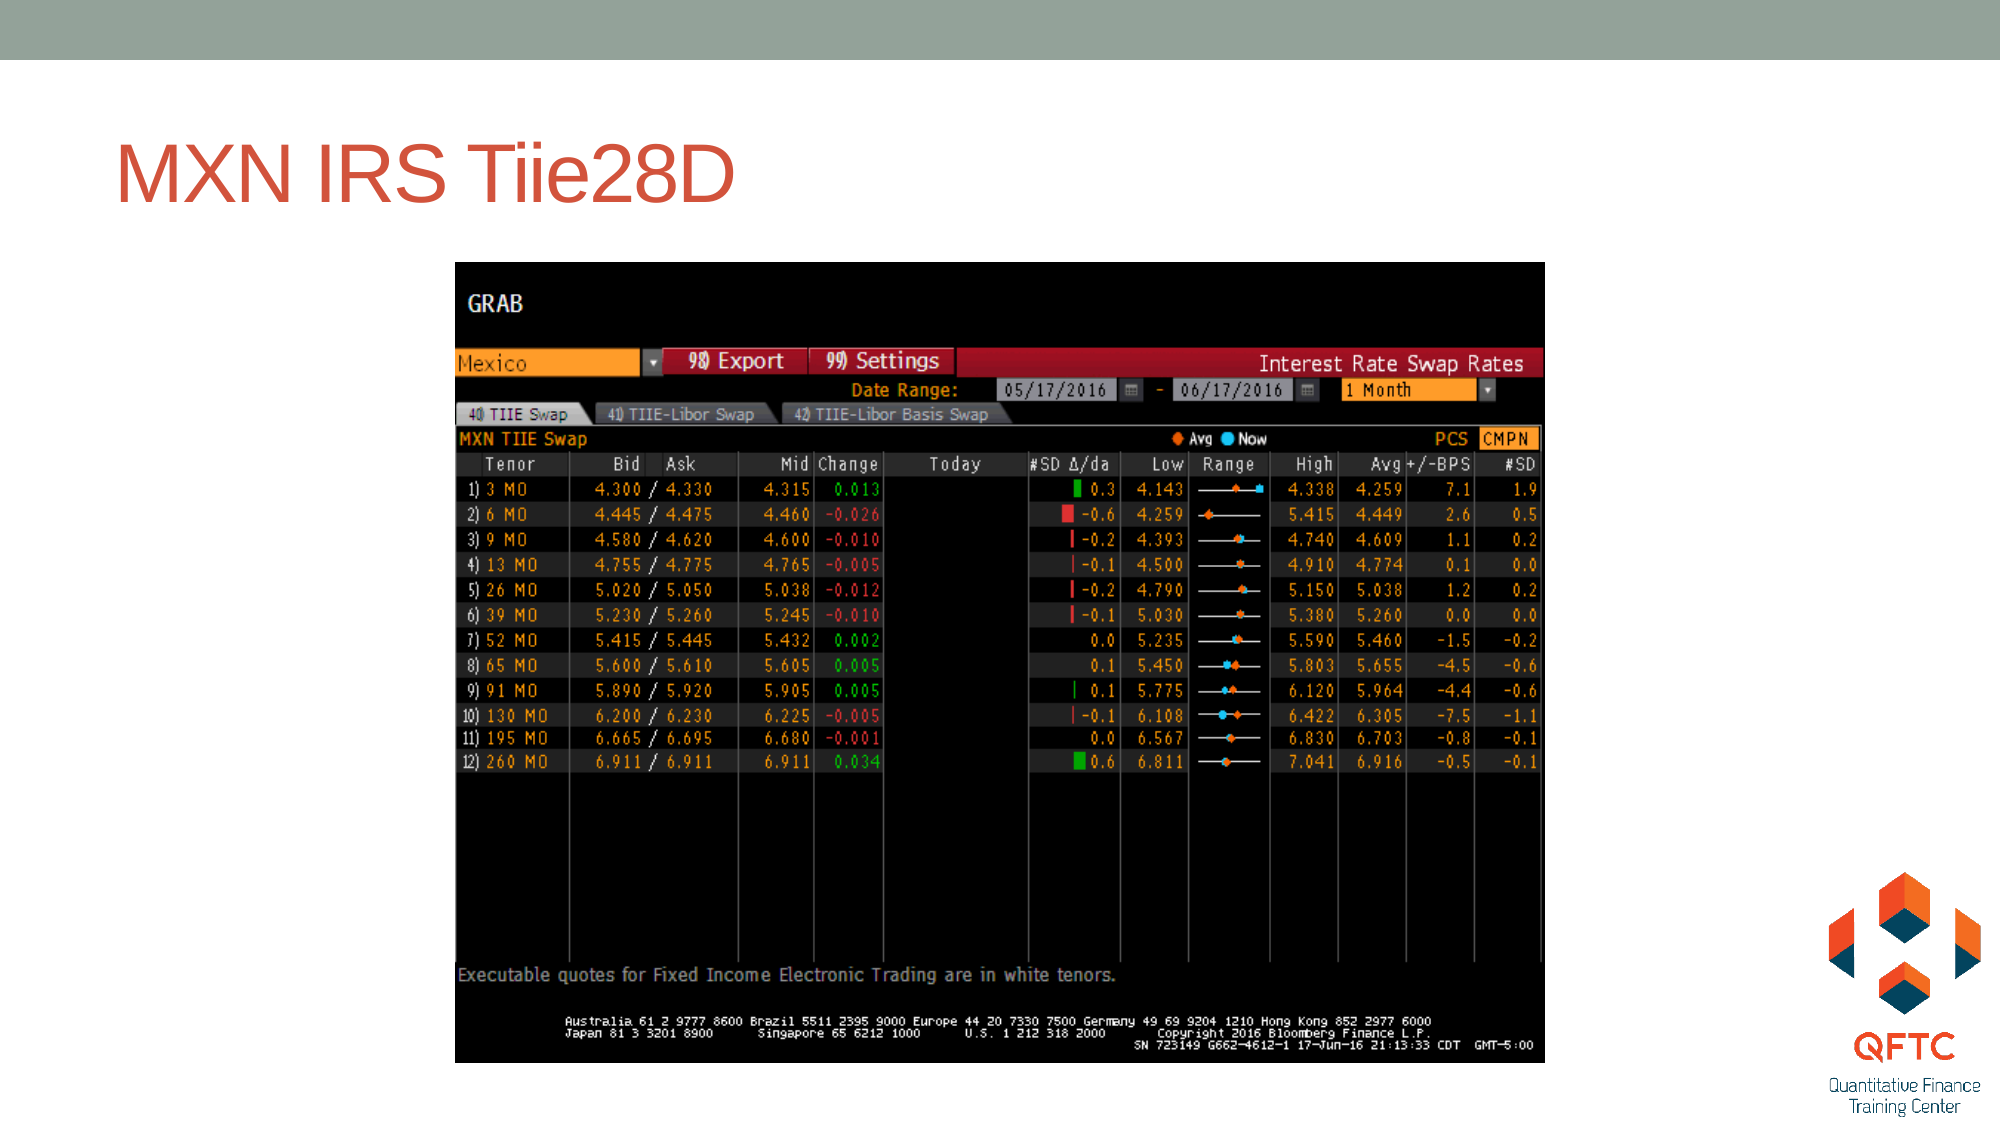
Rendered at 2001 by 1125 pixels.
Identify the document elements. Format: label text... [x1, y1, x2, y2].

title MXN IRS Tiie28D [99, 87, 1900, 250]
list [455, 262, 1545, 1063]
picture [1805, 857, 2000, 1125]
